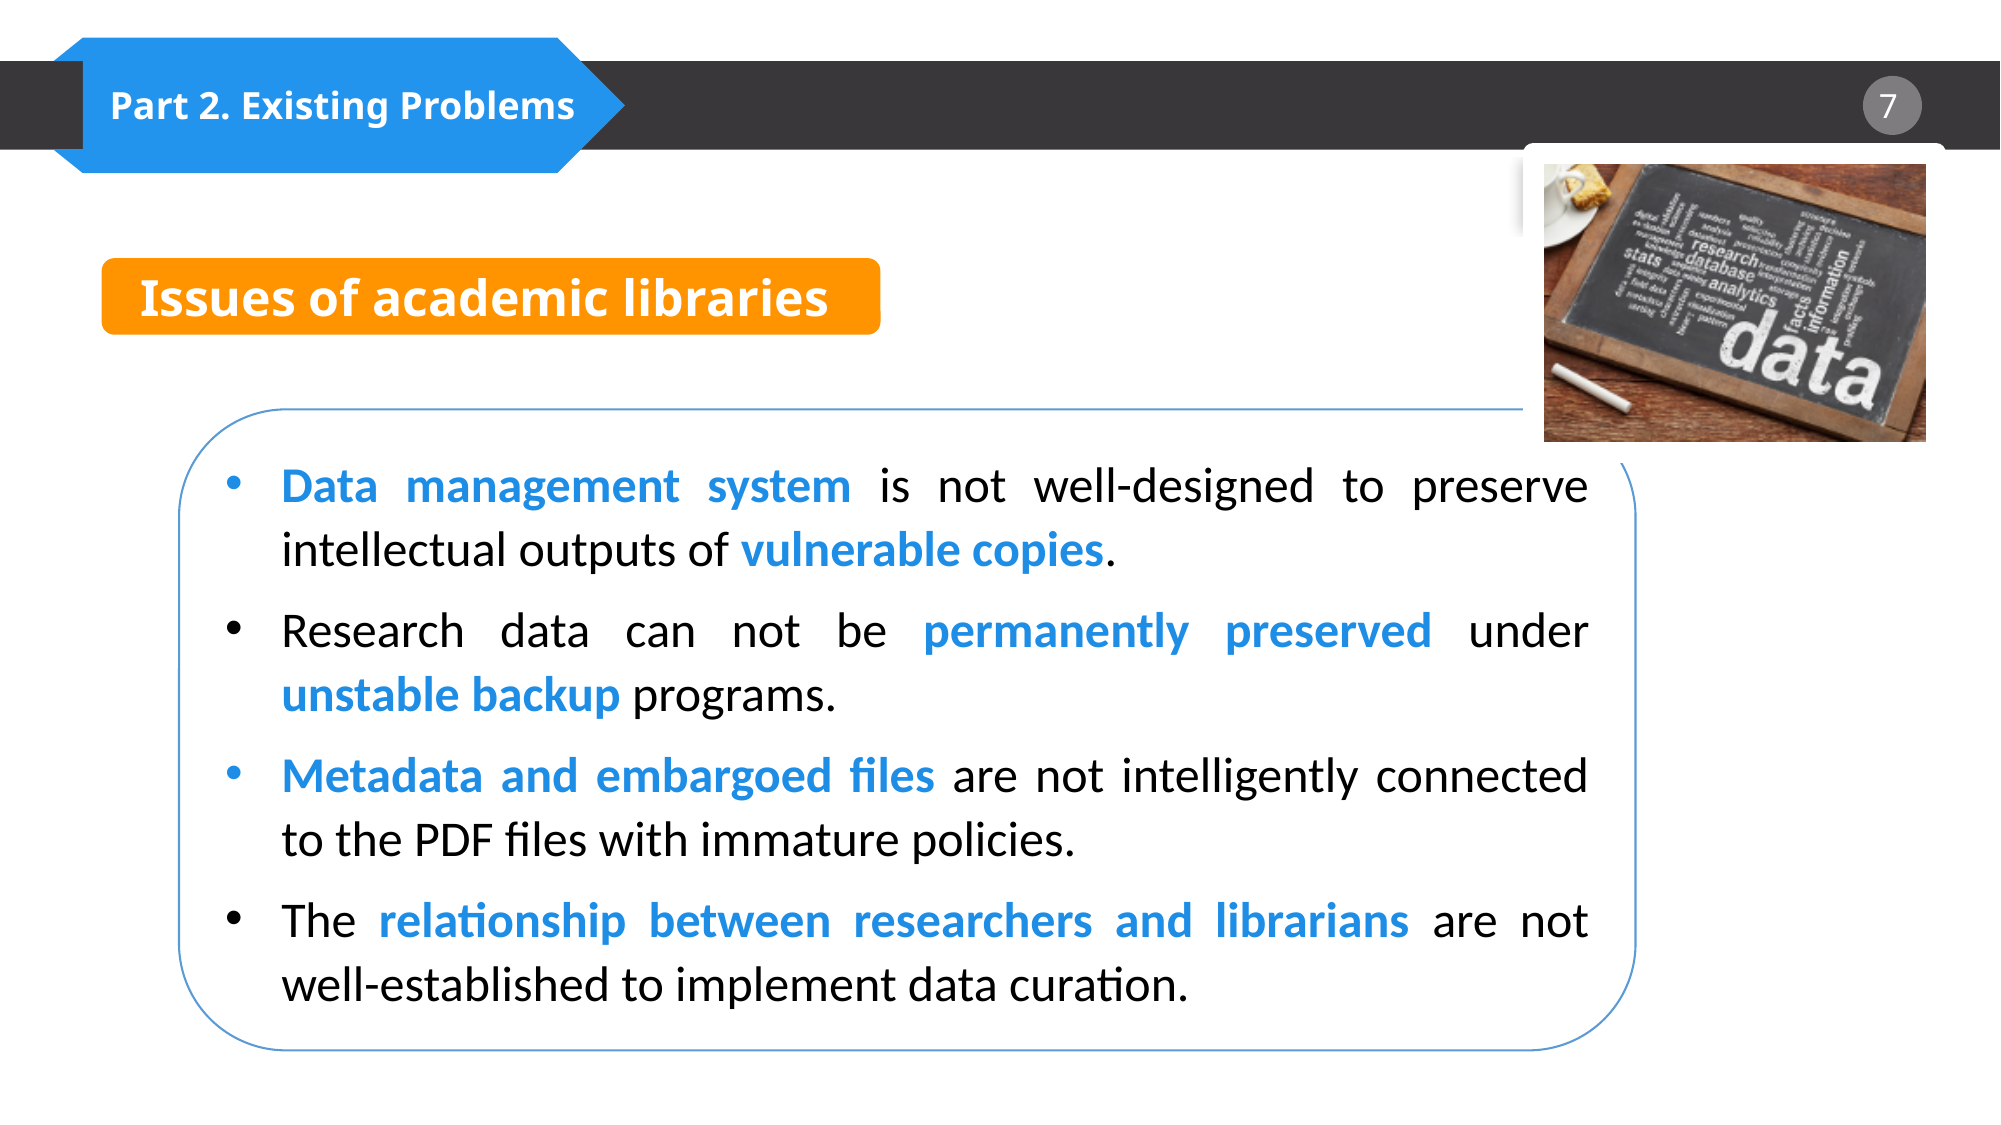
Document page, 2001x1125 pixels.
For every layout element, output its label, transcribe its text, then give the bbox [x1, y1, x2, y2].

text_box Data management system is not well-designed to preserve intellectual outputs of vulnerable copies. Research data can not be permanently preserved under unstable backup programs. Metadata and embargoed files are not intelligently connected to the PDF files with immature policies. The relationship between researchers and librarians are not well-established to implement data curation. [177, 408, 1637, 1052]
picture [1543, 163, 1926, 442]
text_box Issues of academic libraries [100, 257, 882, 336]
